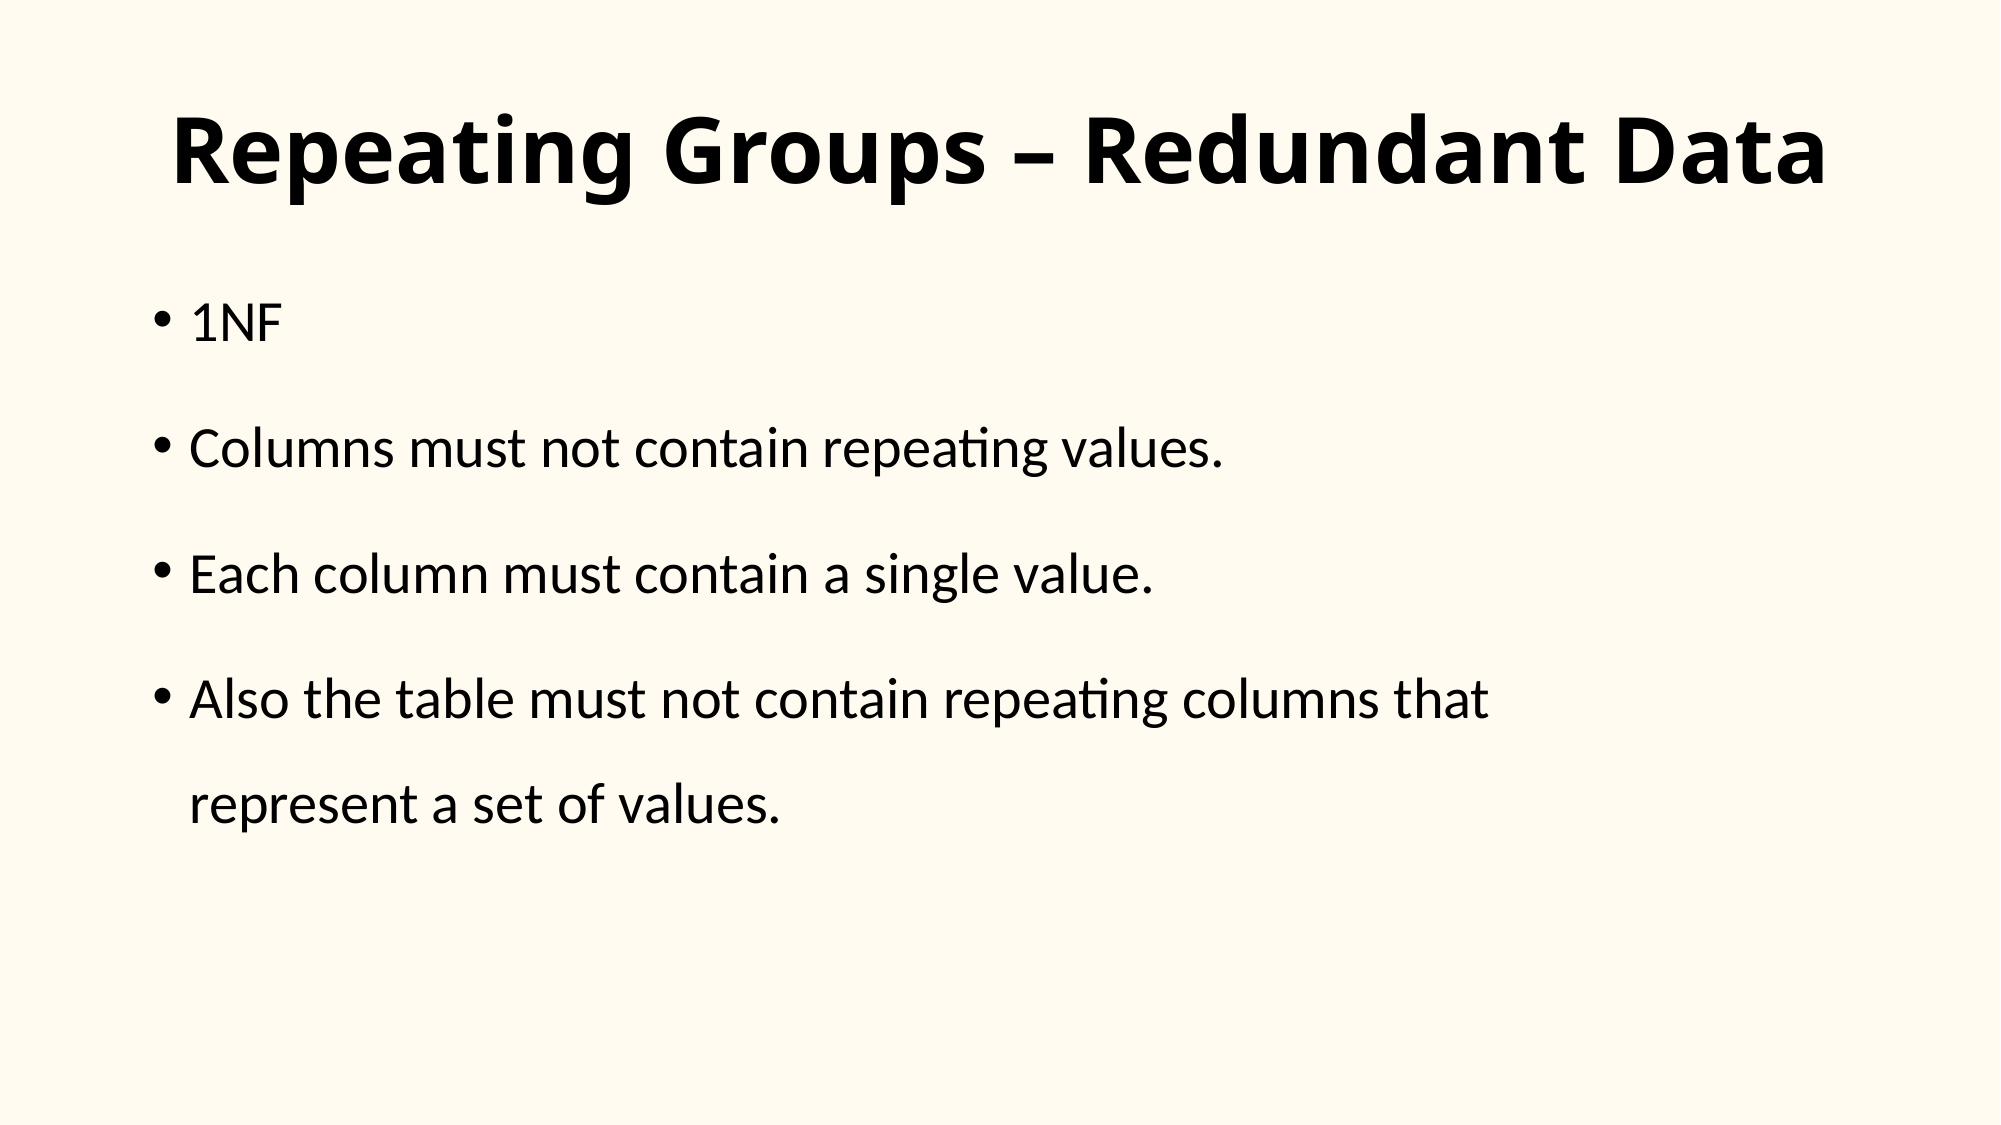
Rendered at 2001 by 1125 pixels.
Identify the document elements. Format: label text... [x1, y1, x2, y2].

list 1NF Columns must not contain repeating values. Each column must contain a single value. Also the table must not contain repeating columns that represent a set of values. [137, 241, 1863, 1105]
title Repeating Groups – Redundant Data [0, 66, 2000, 242]
